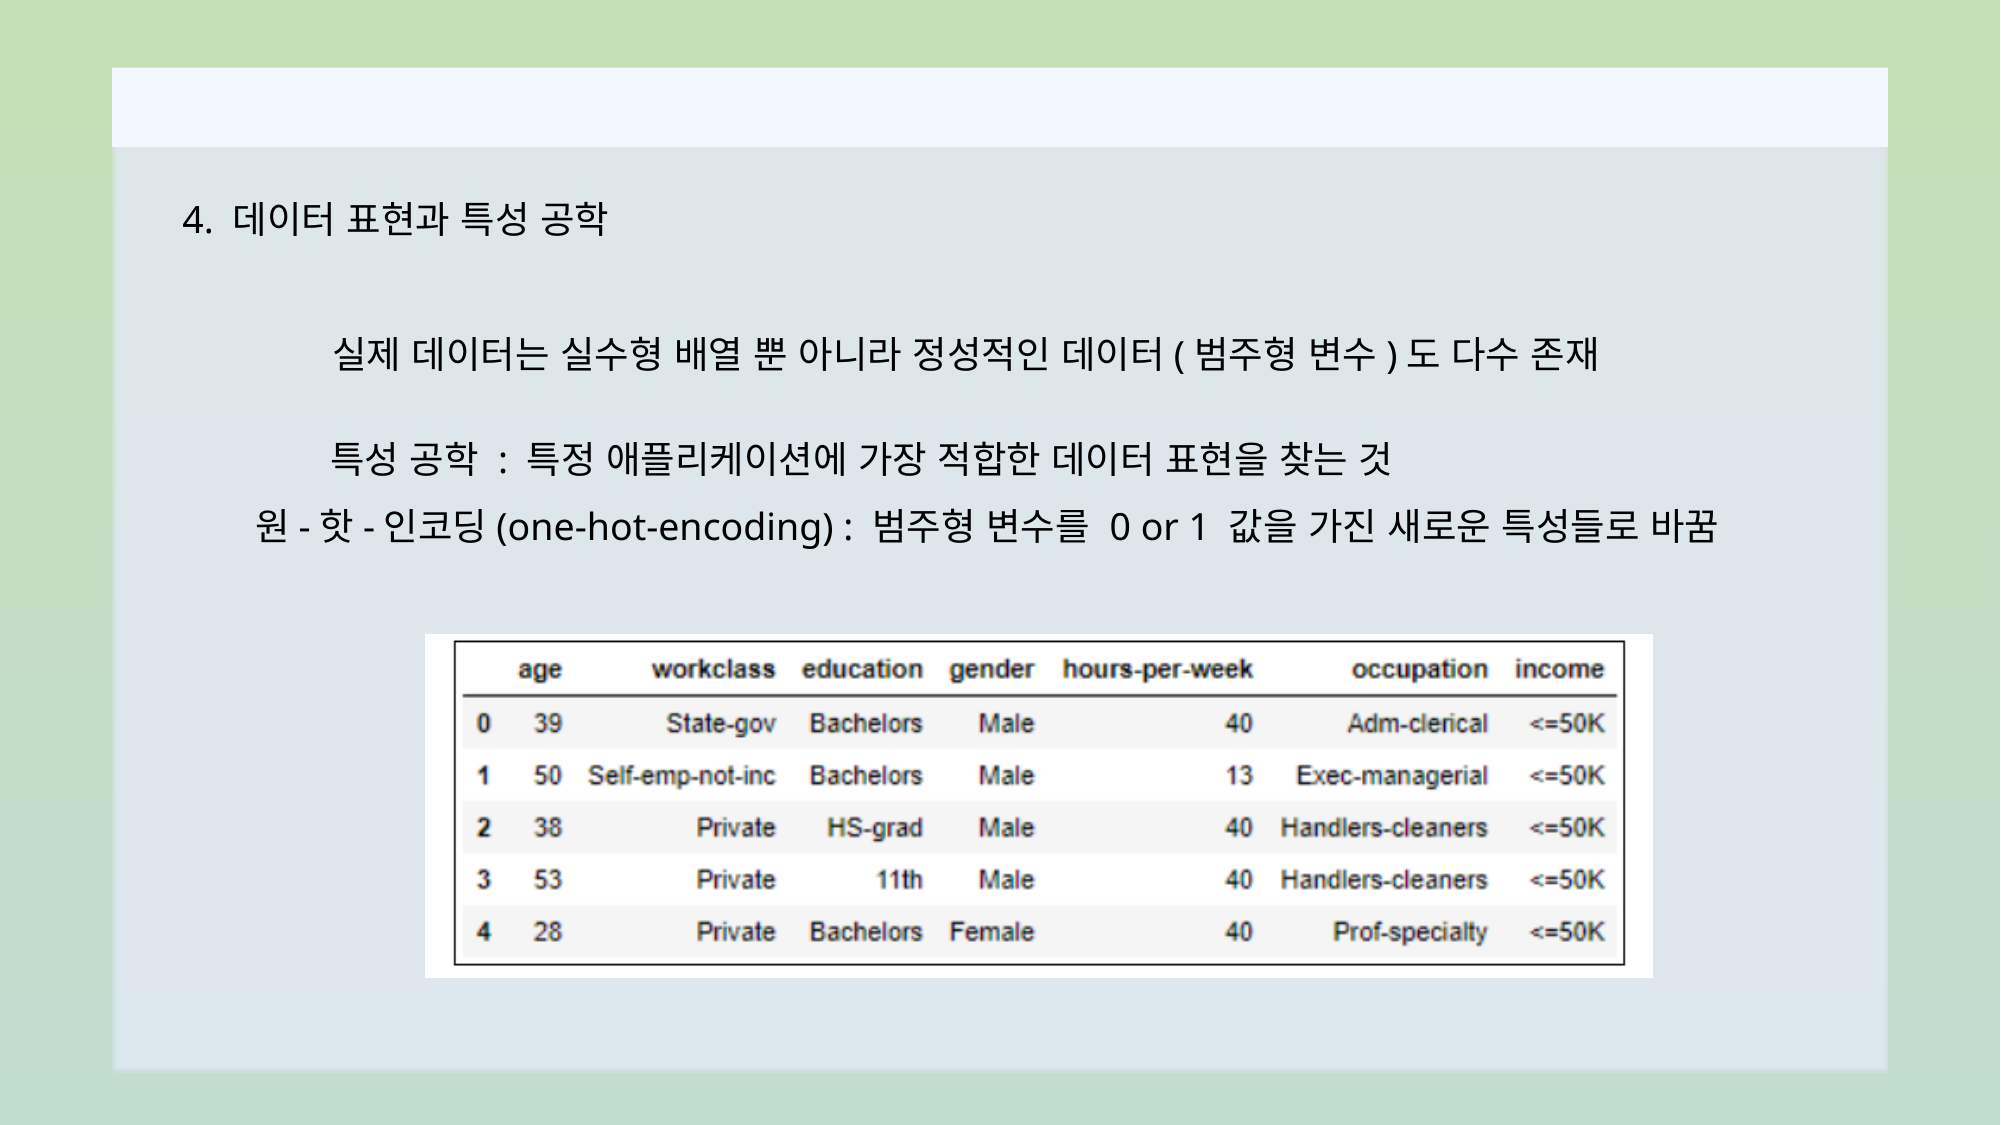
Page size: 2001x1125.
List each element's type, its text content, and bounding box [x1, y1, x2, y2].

text_box [115, 148, 1885, 405]
text_box [111, 67, 1889, 148]
text_box 4. 데이터 표현과 특성 공학 실제 데이터는 실수형 배열 뿐 아니라 정성적인 데이터(범주형 변수)도 다수 존재 [167, 166, 1910, 384]
text_box 특성 공학 : 특정 애플리케이션에 가장 적합한 데이터 표현을 찾는 것 원-핫-인코딩(one-hot-encoding) : 범주형 변수를 0 or 1 값을 가진 새로운 특성들로 바꿈 [90, 405, 2000, 556]
picture [424, 634, 1653, 978]
text_box [115, 556, 1885, 1070]
